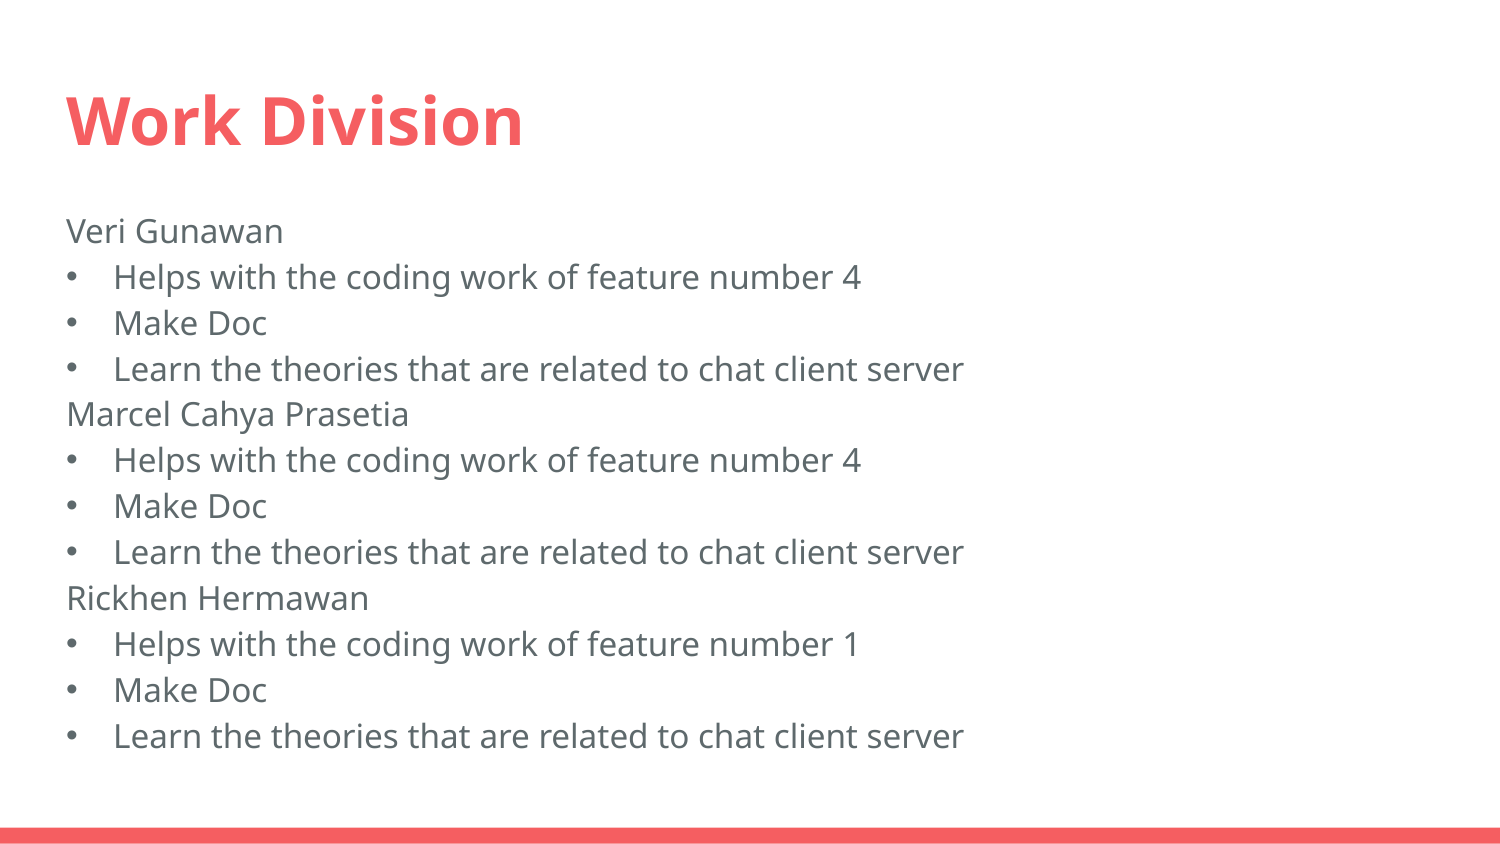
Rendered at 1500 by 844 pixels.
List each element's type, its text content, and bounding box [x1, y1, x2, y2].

list Veri Gunawan Helps with the coding work of feature number 4 Make Doc Learn the theories that are related to chat client server Marcel Cahya Prasetia Helps with the coding work of feature number 4 Make Doc Learn the theories that are related to chat client server Rickhen Hermawan Helps with the coding work of feature number 1 Make Doc Learn the theories that are related to chat client server [51, 189, 1449, 750]
title Work Division [51, 64, 1449, 167]
